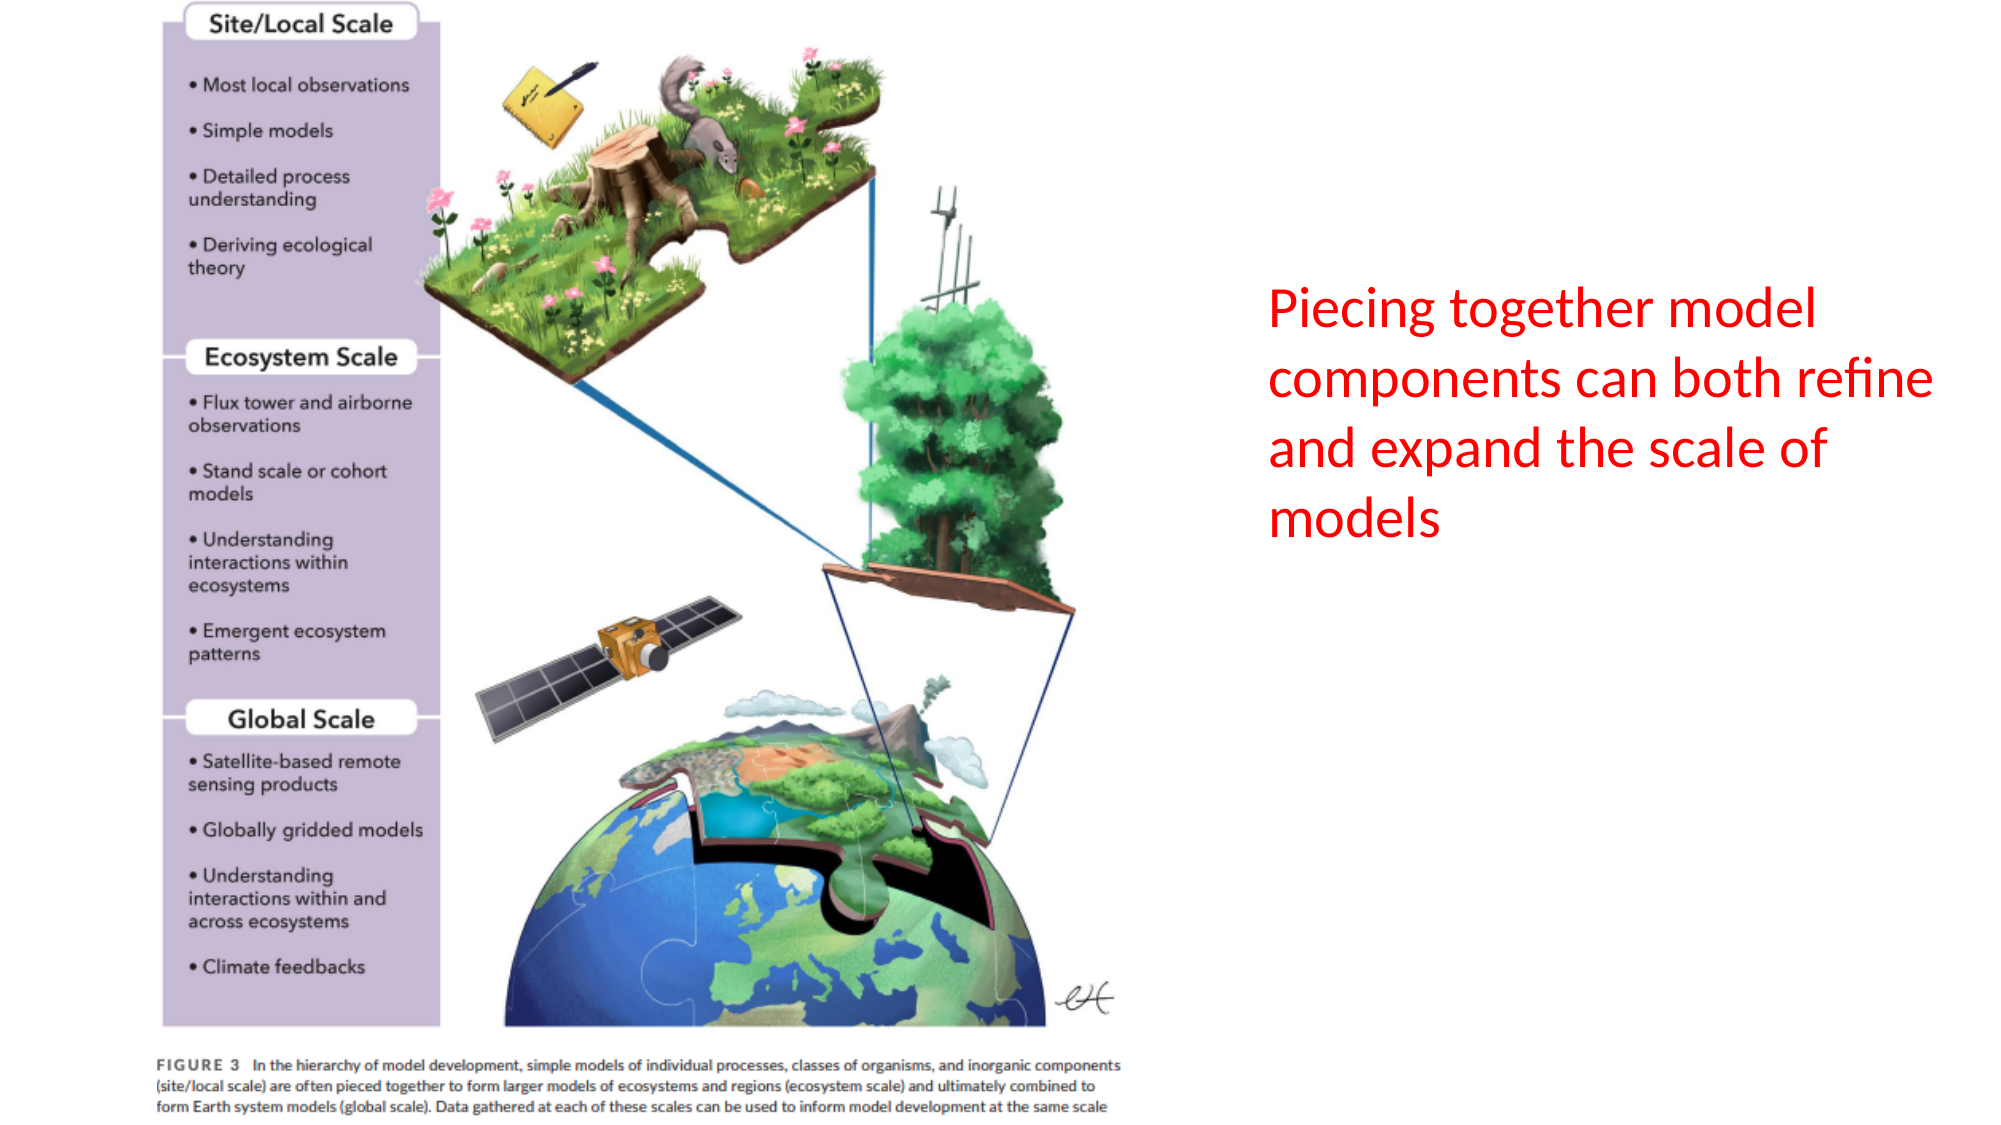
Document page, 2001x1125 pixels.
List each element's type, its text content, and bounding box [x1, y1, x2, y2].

picture [157, 0, 1127, 1125]
text_box Piecing together model components can both refine and expand the scale of models [1253, 261, 2000, 557]
